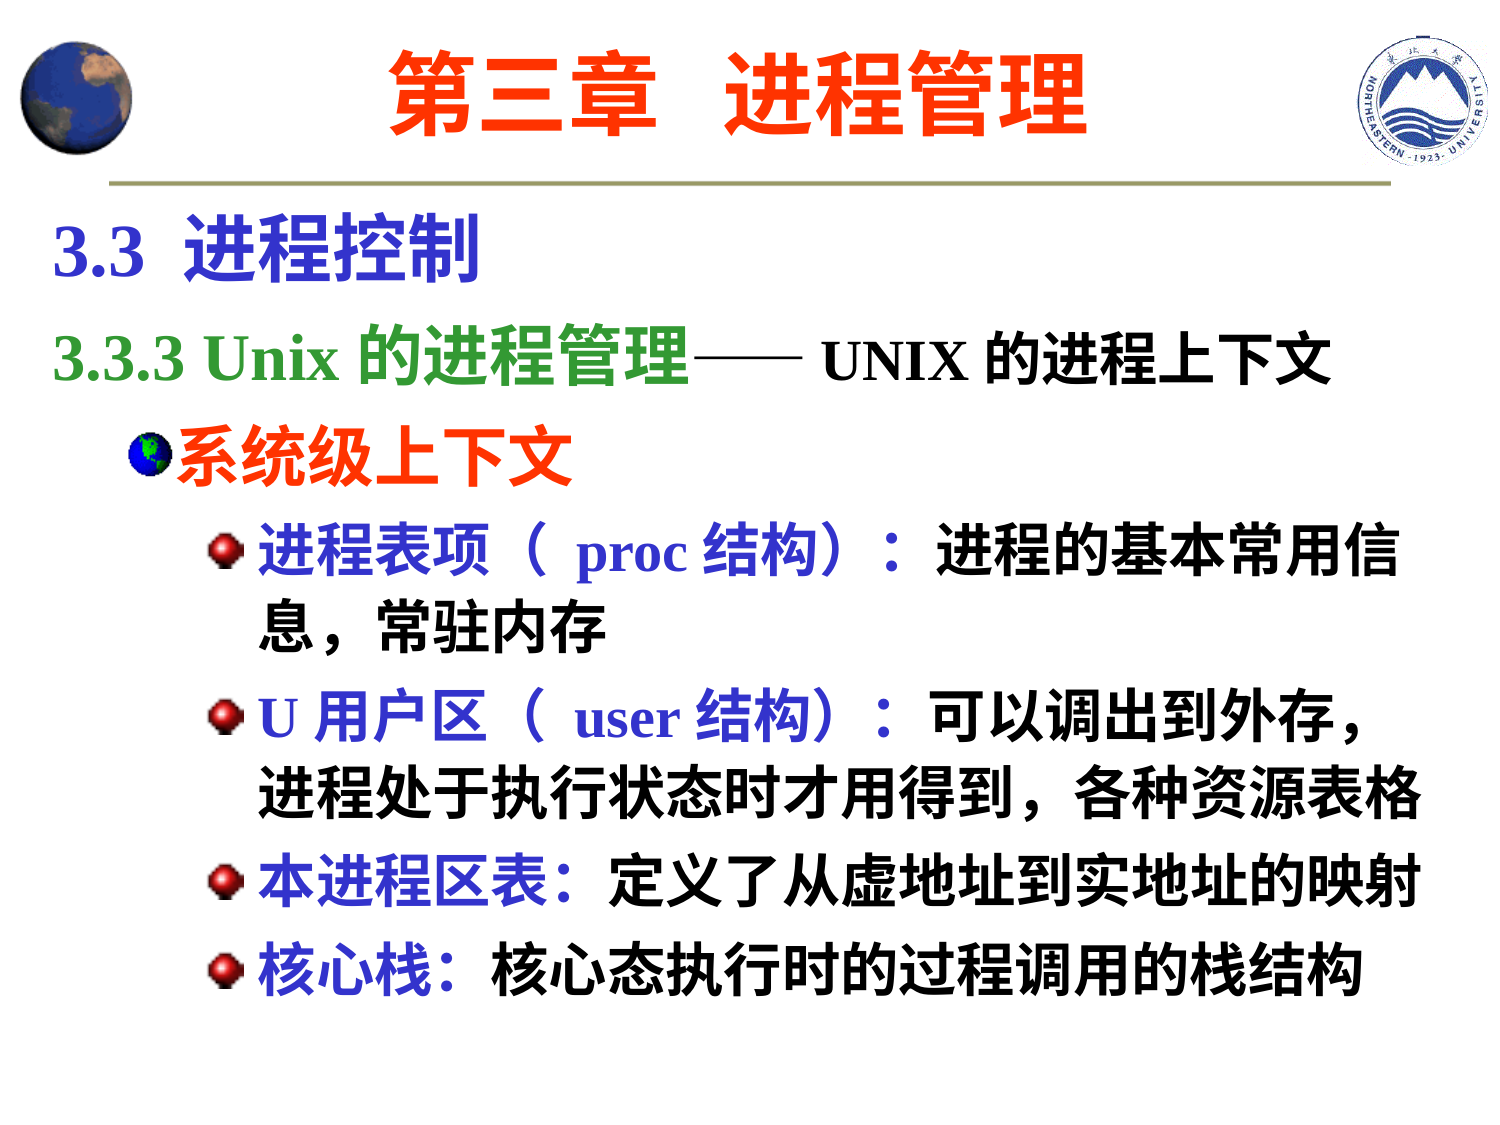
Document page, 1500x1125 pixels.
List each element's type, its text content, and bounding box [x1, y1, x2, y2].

picture [202, 858, 244, 900]
picture [202, 693, 244, 735]
picture [202, 527, 244, 569]
picture [109, 175, 1391, 185]
picture [1352, 33, 1490, 171]
picture [127, 431, 174, 478]
picture [0, 37, 138, 161]
text_box 第三章 进程管理 [174, 10, 1300, 173]
text_box 3.3 进程控制 3.3.3 Unix的进程管理——UNIX的进程上下文 系统级上下文 进程表项（ proc结构）：进程的基本常用信息，常驻内存 U用户区（ user结构）：可以调出到外存，进程处于执行状态时才用得到，各种资源表格 本进程区表：定义了从虚地址到实地址的映射 核心栈：核心态执行时的过程调用的栈结构 [37, 185, 1463, 1024]
picture [202, 947, 244, 989]
